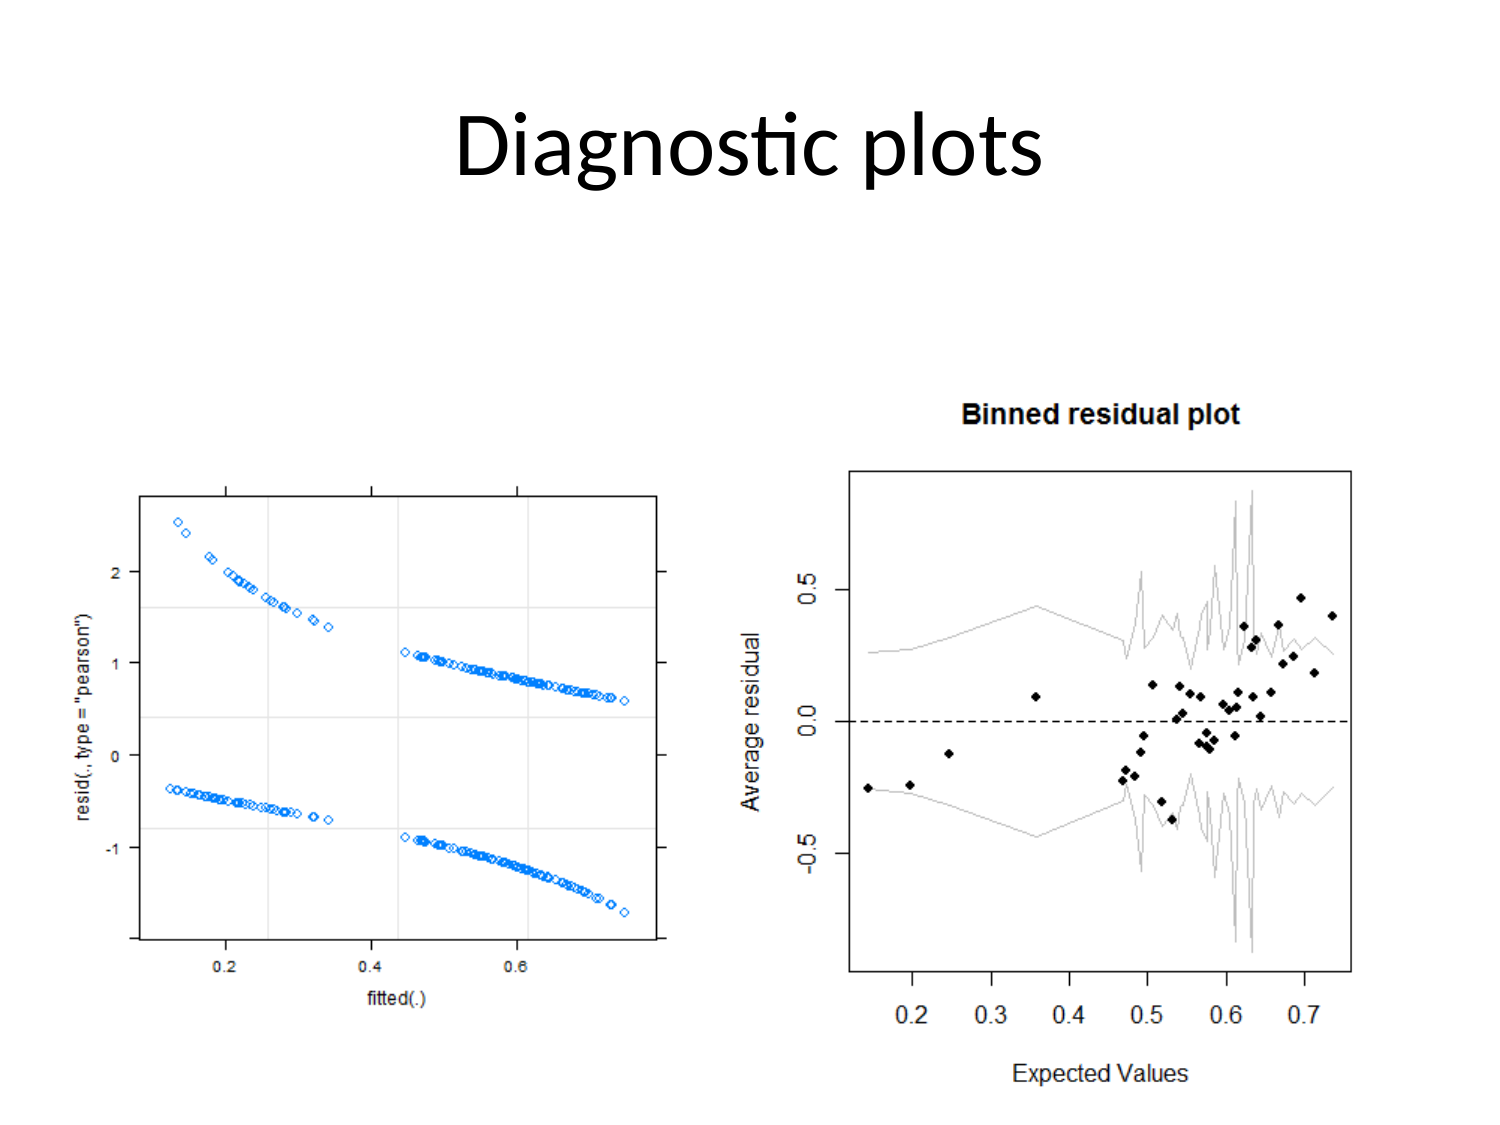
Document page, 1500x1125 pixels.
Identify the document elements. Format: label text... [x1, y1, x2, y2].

picture [732, 354, 1412, 1118]
picture [64, 441, 703, 1024]
title Diagnostic plots [75, 45, 1425, 233]
